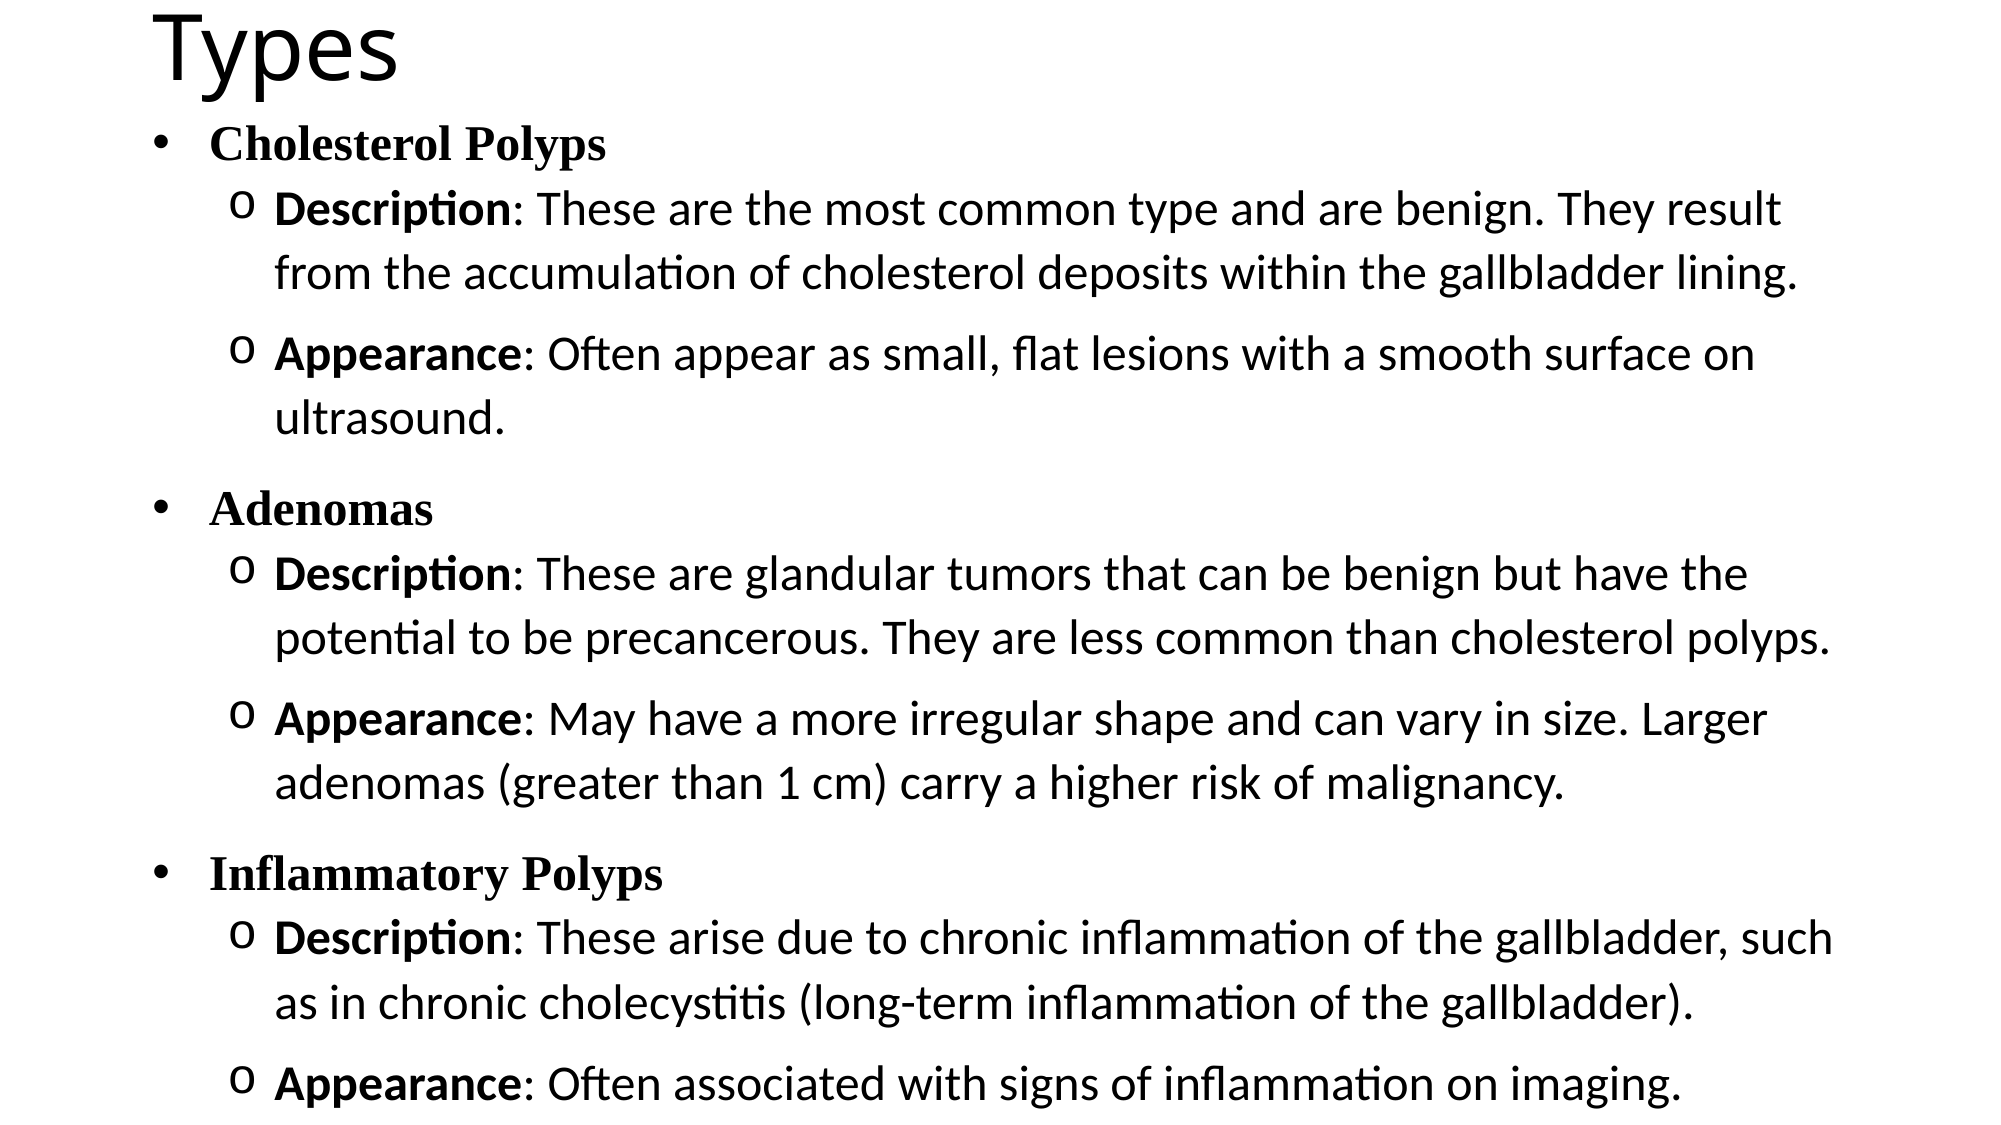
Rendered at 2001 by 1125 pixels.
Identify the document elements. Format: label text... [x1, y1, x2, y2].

title Types [137, 0, 1863, 109]
list Cholesterol Polyps Description: These are the most common type and are benign. They result from the accumulation of cholesterol deposits within the gallbladder lining. Appearance: Often appear as small, flat lesions with a smooth surface on ultrasound. Adenomas Description: These are glandular tumors that can be benign but have the potential to be precancerous. They are less common than cholesterol polyps. Appearance: May have a more irregular shape and can vary in size. Larger adenomas (greater than 1 cm) carry a higher risk of malignancy. Inflammatory Polyps Description: These arise due to chronic inflammation of the gallbladder, such as in chronic cholecystitis (long-term inflammation of the gallbladder). Appearance: Often associated with signs of inflammation on imaging. [137, 109, 1863, 1014]
